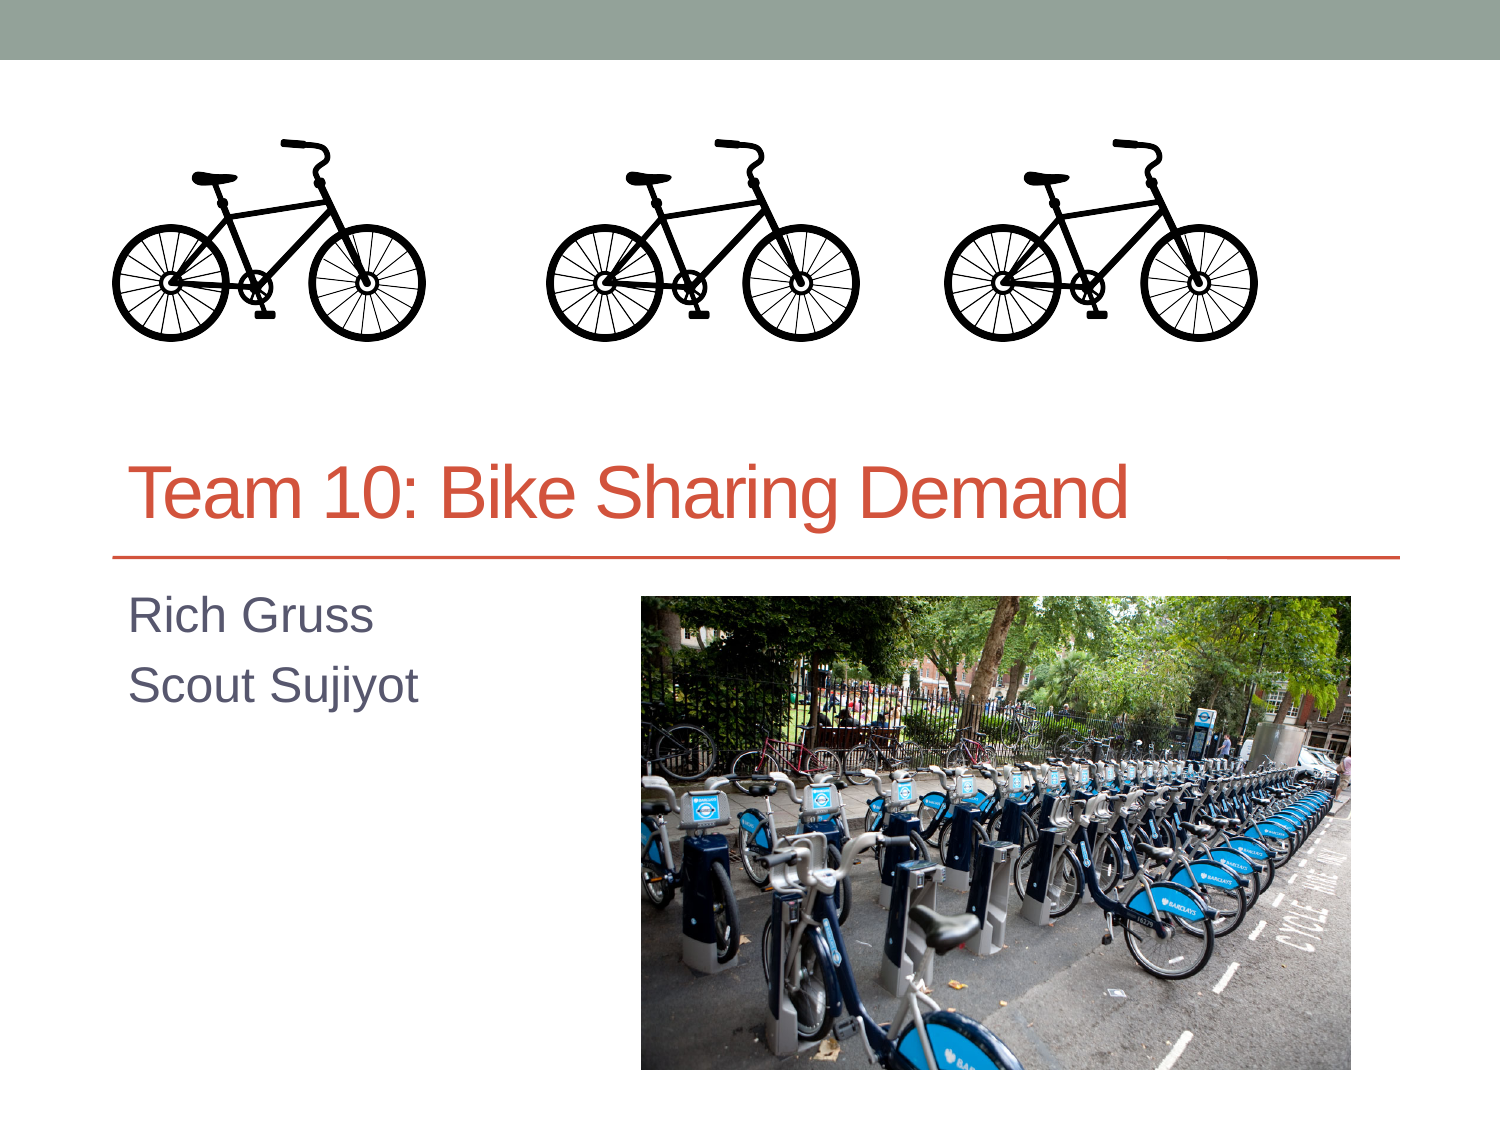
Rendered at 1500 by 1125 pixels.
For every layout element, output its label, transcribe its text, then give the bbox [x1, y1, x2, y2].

picture [945, 1049, 955, 1063]
picture [545, 139, 860, 343]
subtitle Rich Gruss Scout Sujiyot [112, 575, 1163, 863]
picture [957, 1059, 974, 1070]
title Team 10: Bike Sharing Demand [112, 224, 1400, 542]
picture [944, 139, 1259, 343]
picture [112, 139, 427, 343]
picture [641, 596, 1351, 1070]
